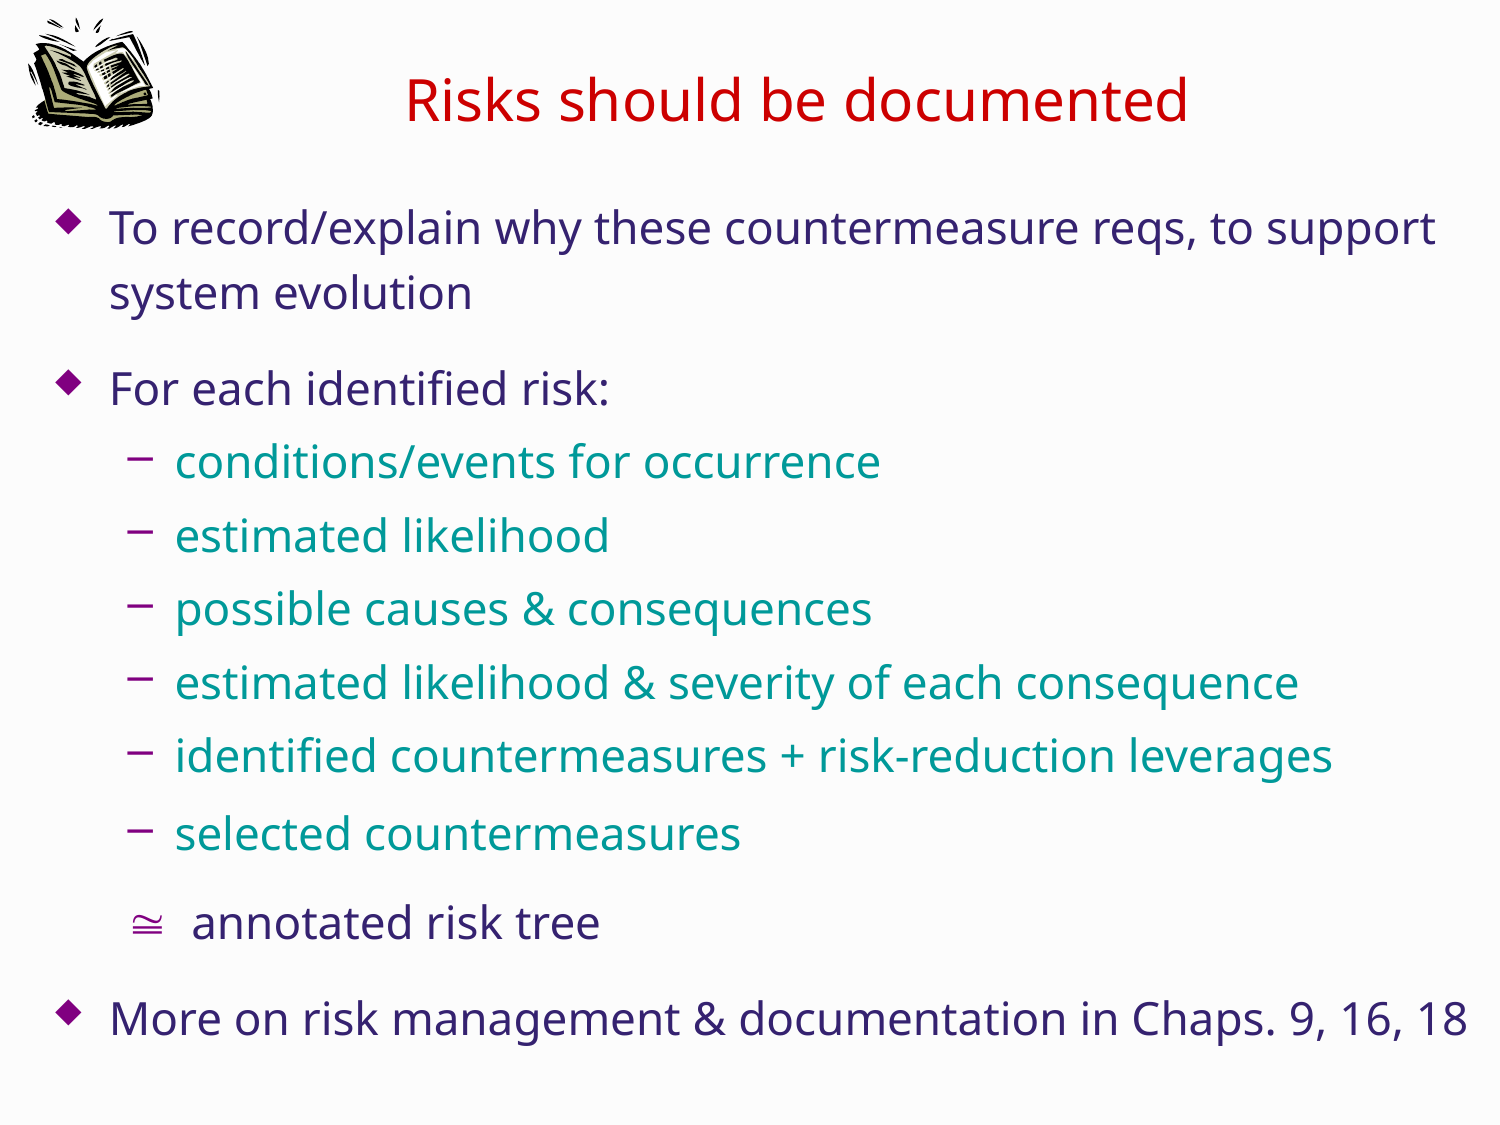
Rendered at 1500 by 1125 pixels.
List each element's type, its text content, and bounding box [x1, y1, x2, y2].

title Risks should be documented [125, 35, 1470, 161]
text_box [27, 13, 163, 133]
list To record/explain why these countermeasure reqs, to support system evolution For each identified risk: conditions/events for occurrence estimated likelihood possible causes & consequences estimated likelihood & severity of each consequence identified countermeasures + risk-reduction leverages selected countermeasures @ annotated risk tree More on risk management & documentation in Chaps. 9, 16, 18 [35, 164, 1487, 1067]
